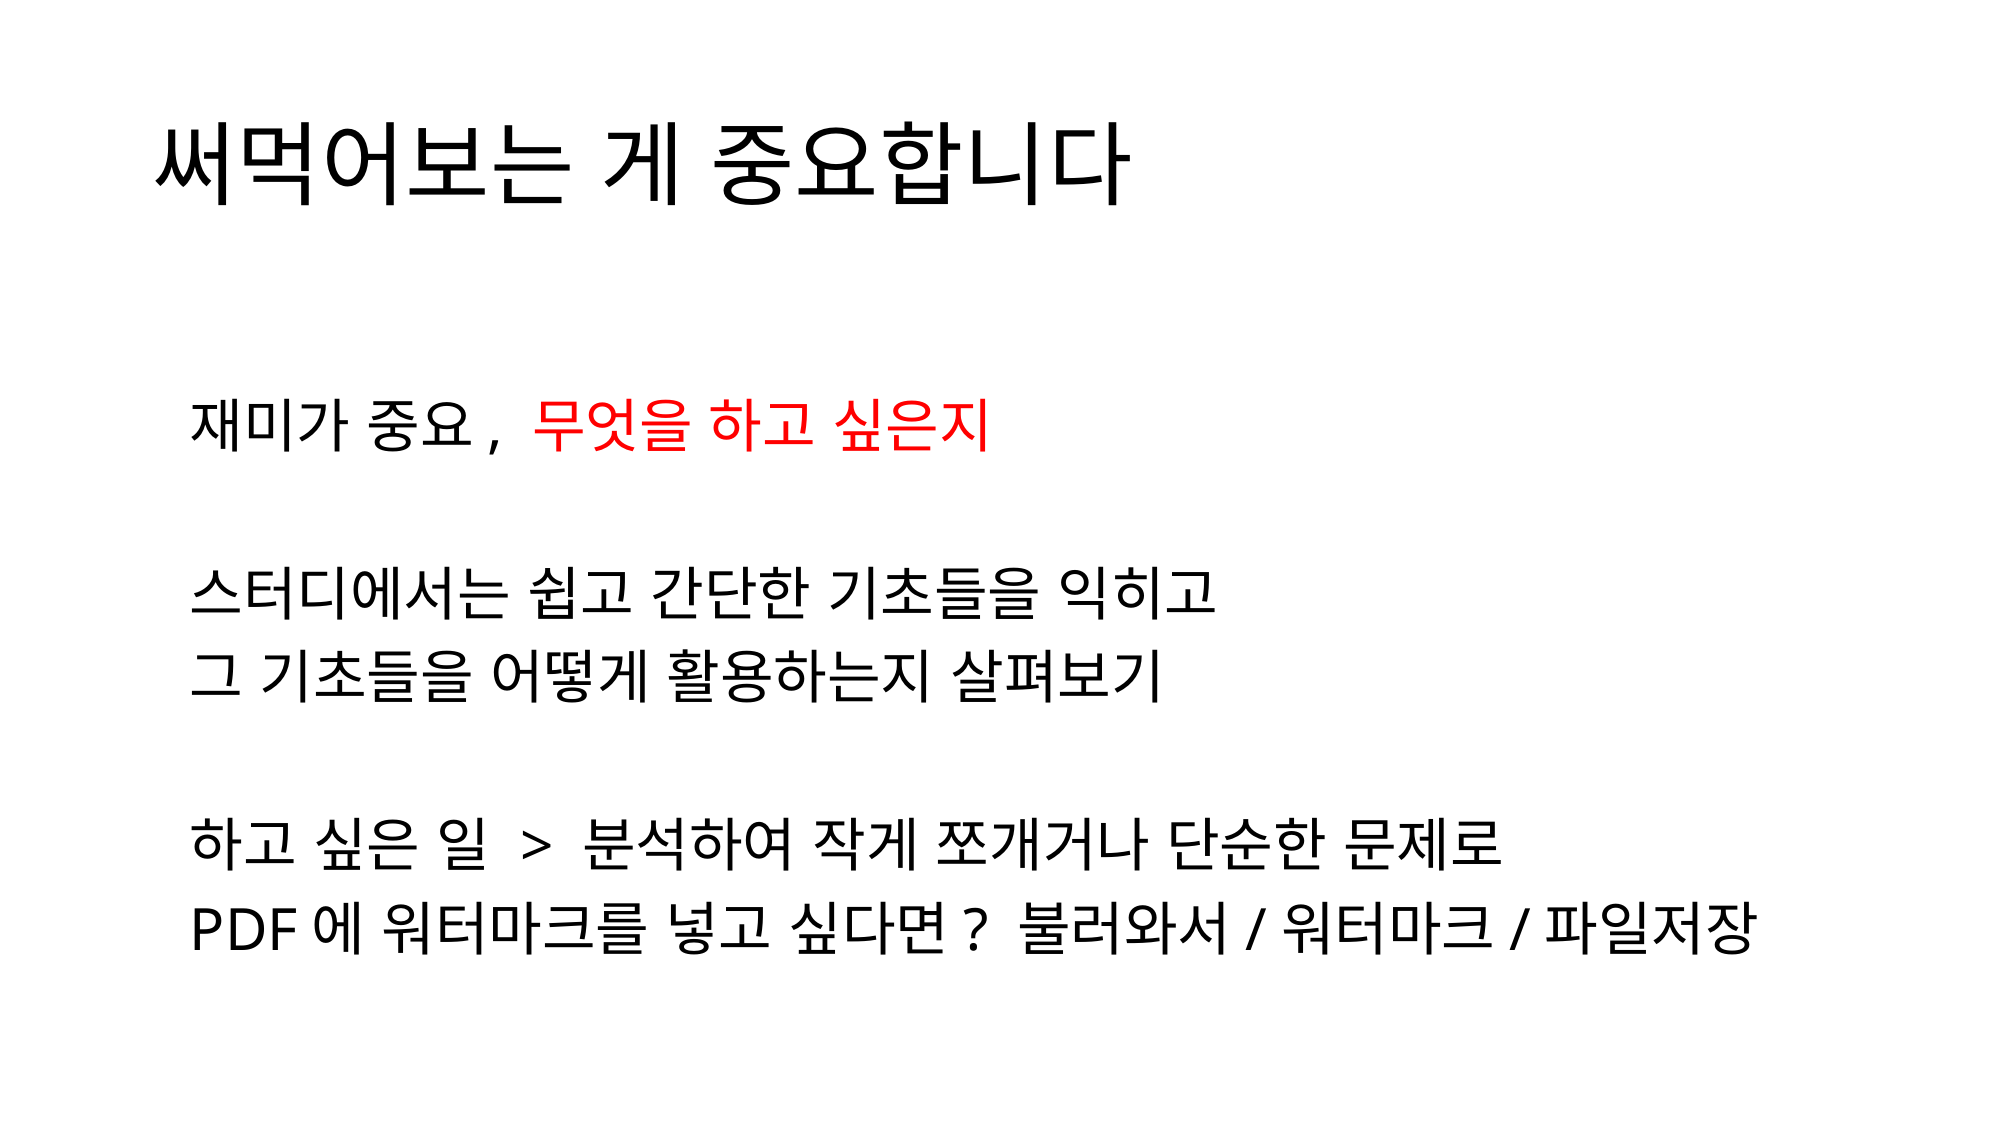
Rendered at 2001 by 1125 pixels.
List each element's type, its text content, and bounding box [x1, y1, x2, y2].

list 재미가 중요, 무엇을 하고 싶은지 스터디에서는 쉽고 간단한 기초들을 익히고 그 기초들을 어떻게 활용하는지 살펴보기 하고 싶은 일 > 분석하여 작게 쪼개거나 단순한 문제로 PDF에 워터마크를 넣고 싶다면? 불러와서/워터마크/파일저장 [137, 299, 1863, 1014]
title 써먹어보는 게 중요합니다 [137, 59, 1863, 278]
